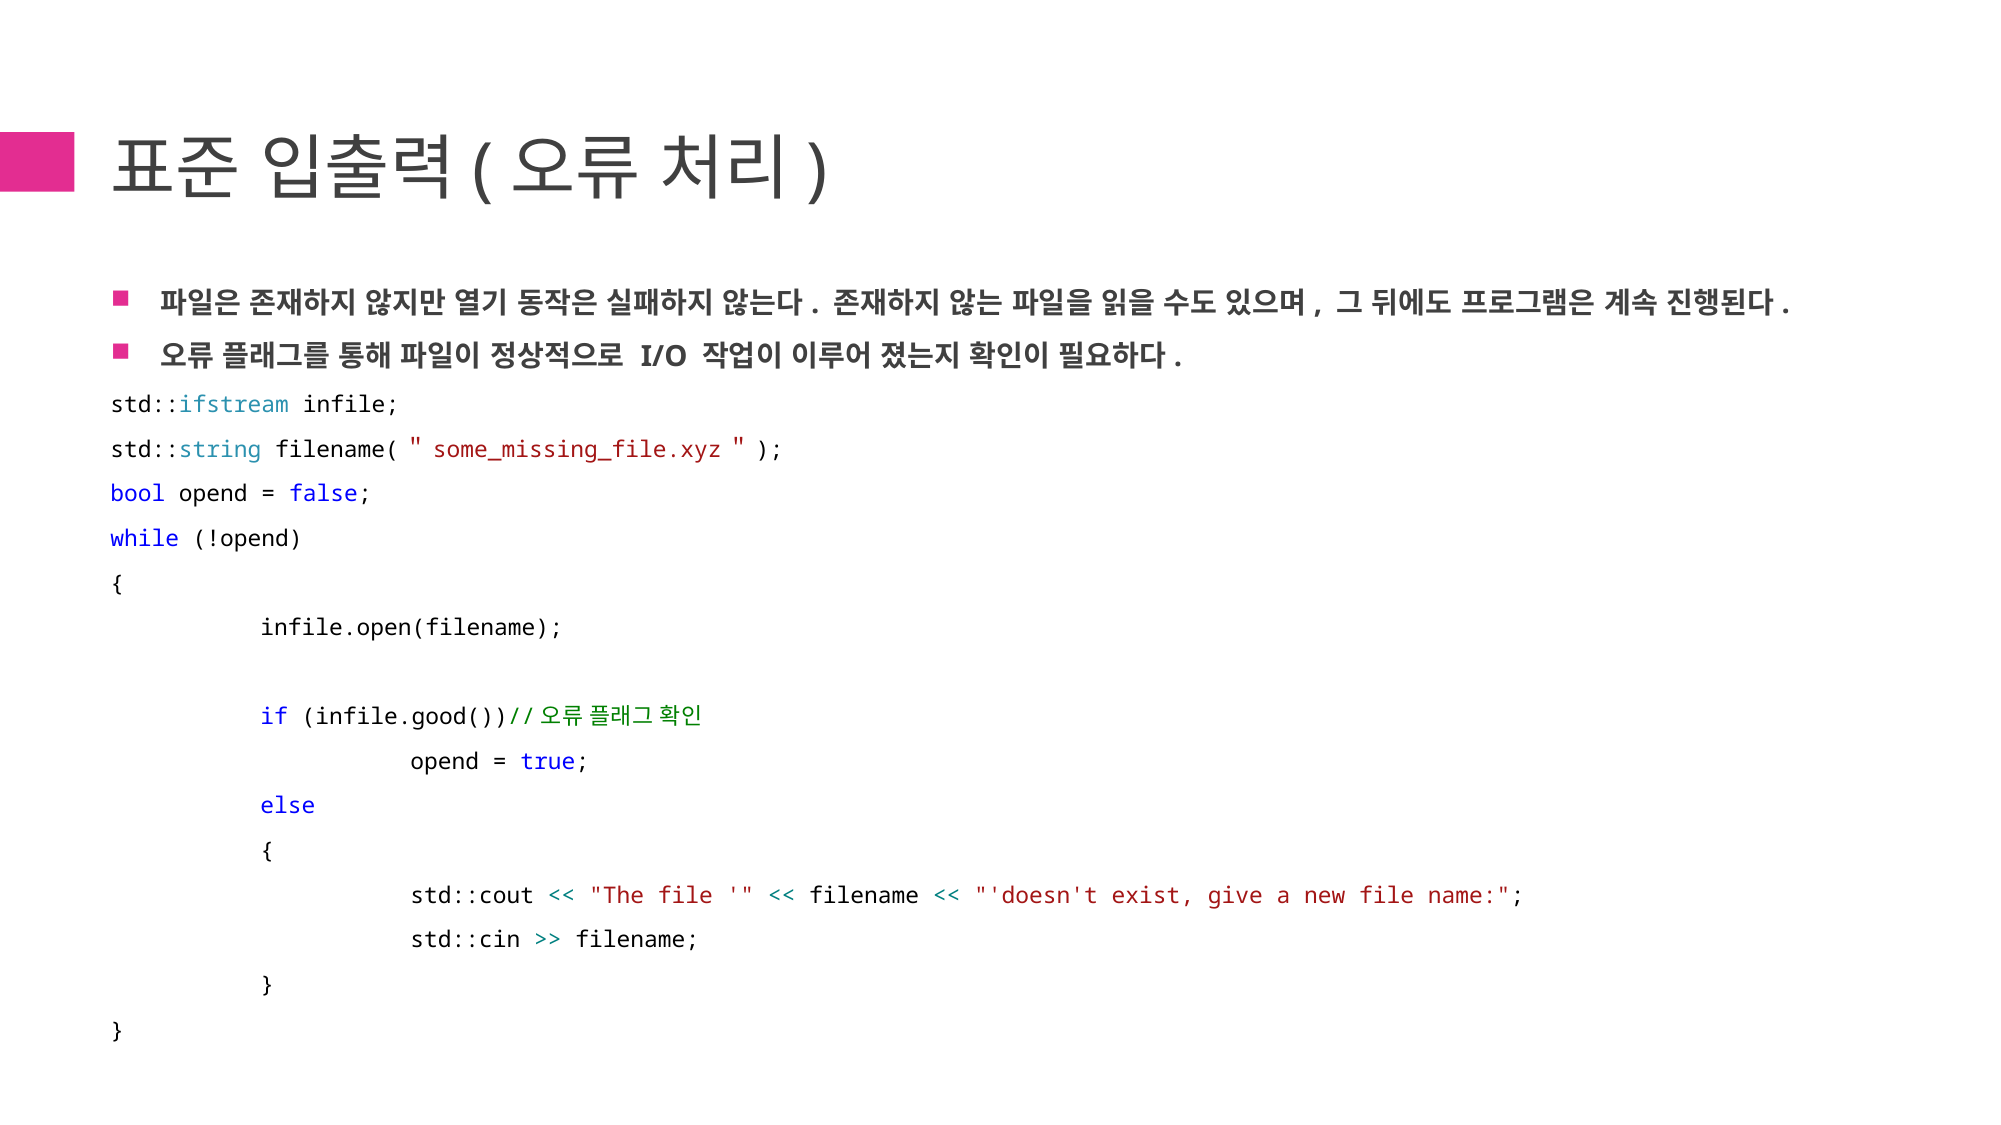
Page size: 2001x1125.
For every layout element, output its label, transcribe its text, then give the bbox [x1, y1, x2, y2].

text_box 파일은 존재하지 않지만 열기 동작은 실패하지 않는다. 존재하지 않는 파일을 읽을 수도 있으며, 그 뒤에도 프로그램은 계속 진행된다. 오류 플래그를 통해 파일이 정상적으로 I/O 작업이 이루어 졌는지 확인이 필요하다. std::ifstream infile; std::string filename(＂some_missing_file.xyz＂); bool opend = false; while (!opend) { infile.open(filename); if (infile.good())//오류 플래그 확인 opend = true; else { std::cout << "The file '" << filename << "'doesn't exist, give a new file name:"; std::cin >> filename; } } [95, 276, 1897, 1068]
title 표준 입출력(오류 처리) [95, 115, 1905, 237]
